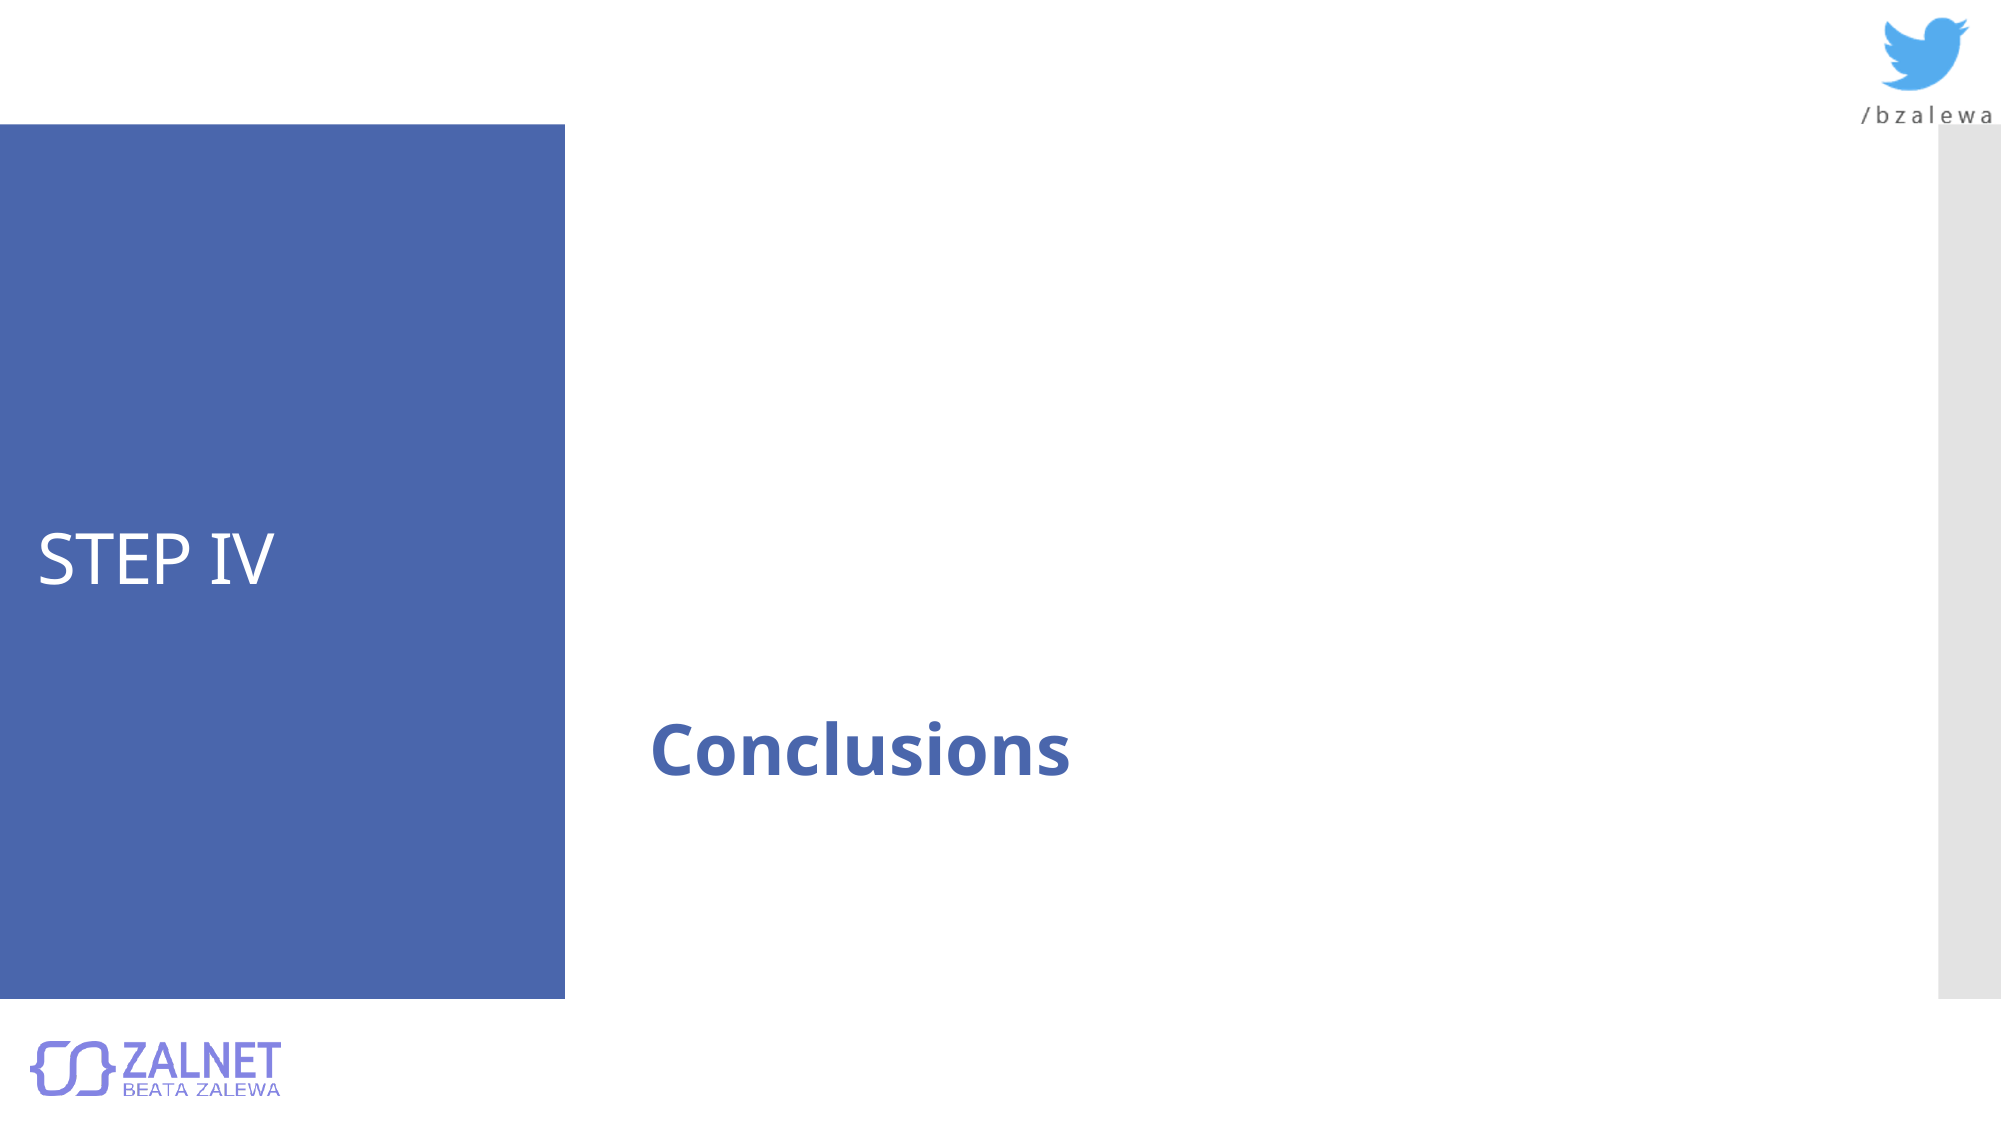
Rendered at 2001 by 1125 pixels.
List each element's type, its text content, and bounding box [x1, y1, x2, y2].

list Conclusions [634, 141, 1835, 982]
picture [1844, 12, 1999, 125]
picture [29, 1041, 281, 1096]
title STEP IV [22, 184, 556, 940]
